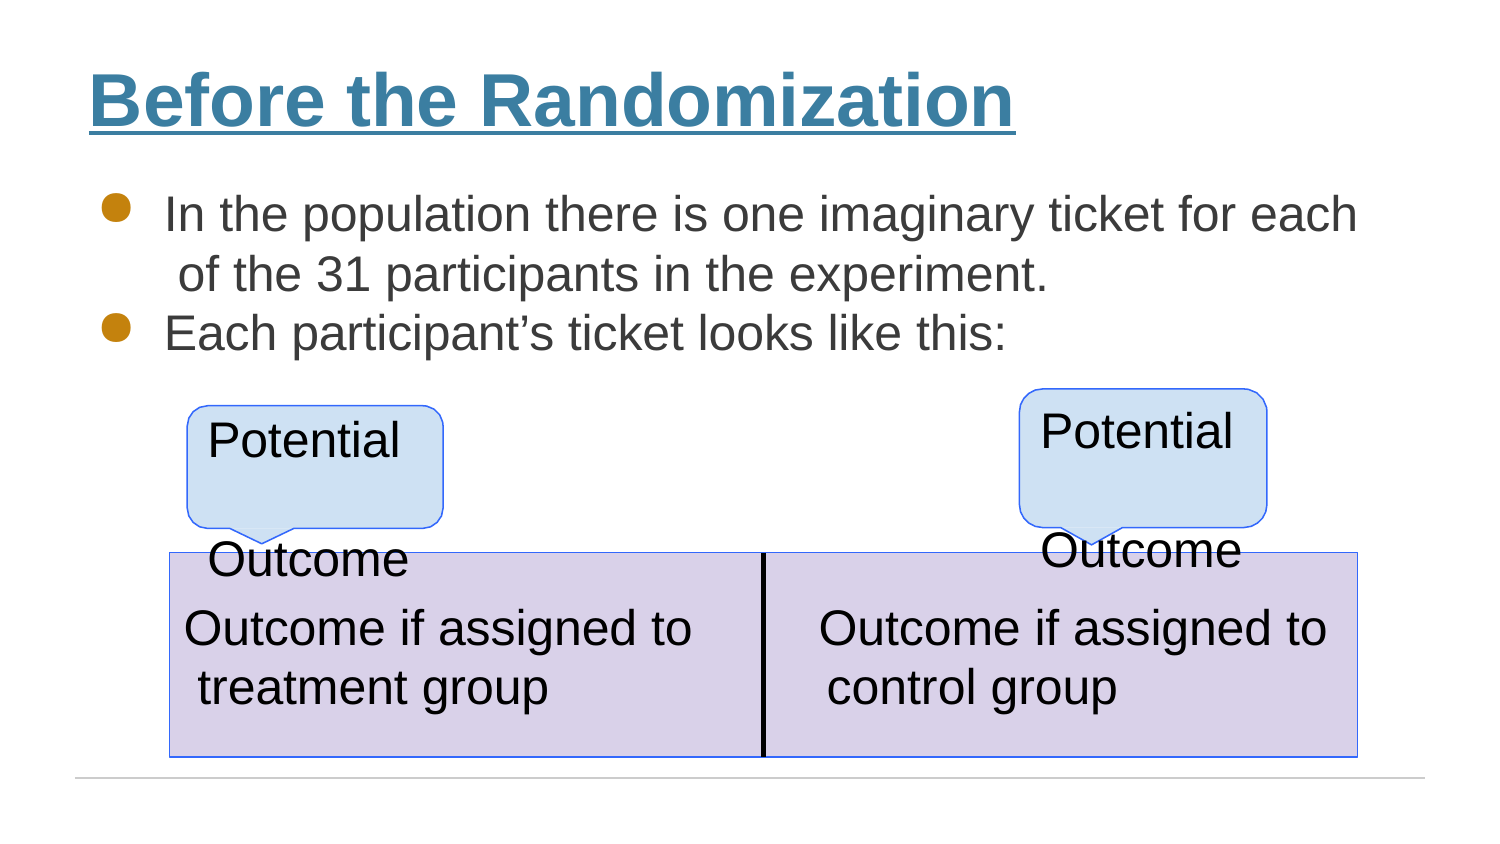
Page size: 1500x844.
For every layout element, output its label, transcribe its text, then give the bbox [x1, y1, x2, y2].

title Before the Randomization [72, 49, 1428, 232]
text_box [1018, 387, 1269, 547]
text_box In the population there is one imaginary ticket for each of the 31 participants in the experiment. Each participant’s ticket looks like this: [94, 179, 1365, 361]
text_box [771, 551, 1359, 759]
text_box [168, 551, 181, 759]
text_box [186, 404, 767, 760]
